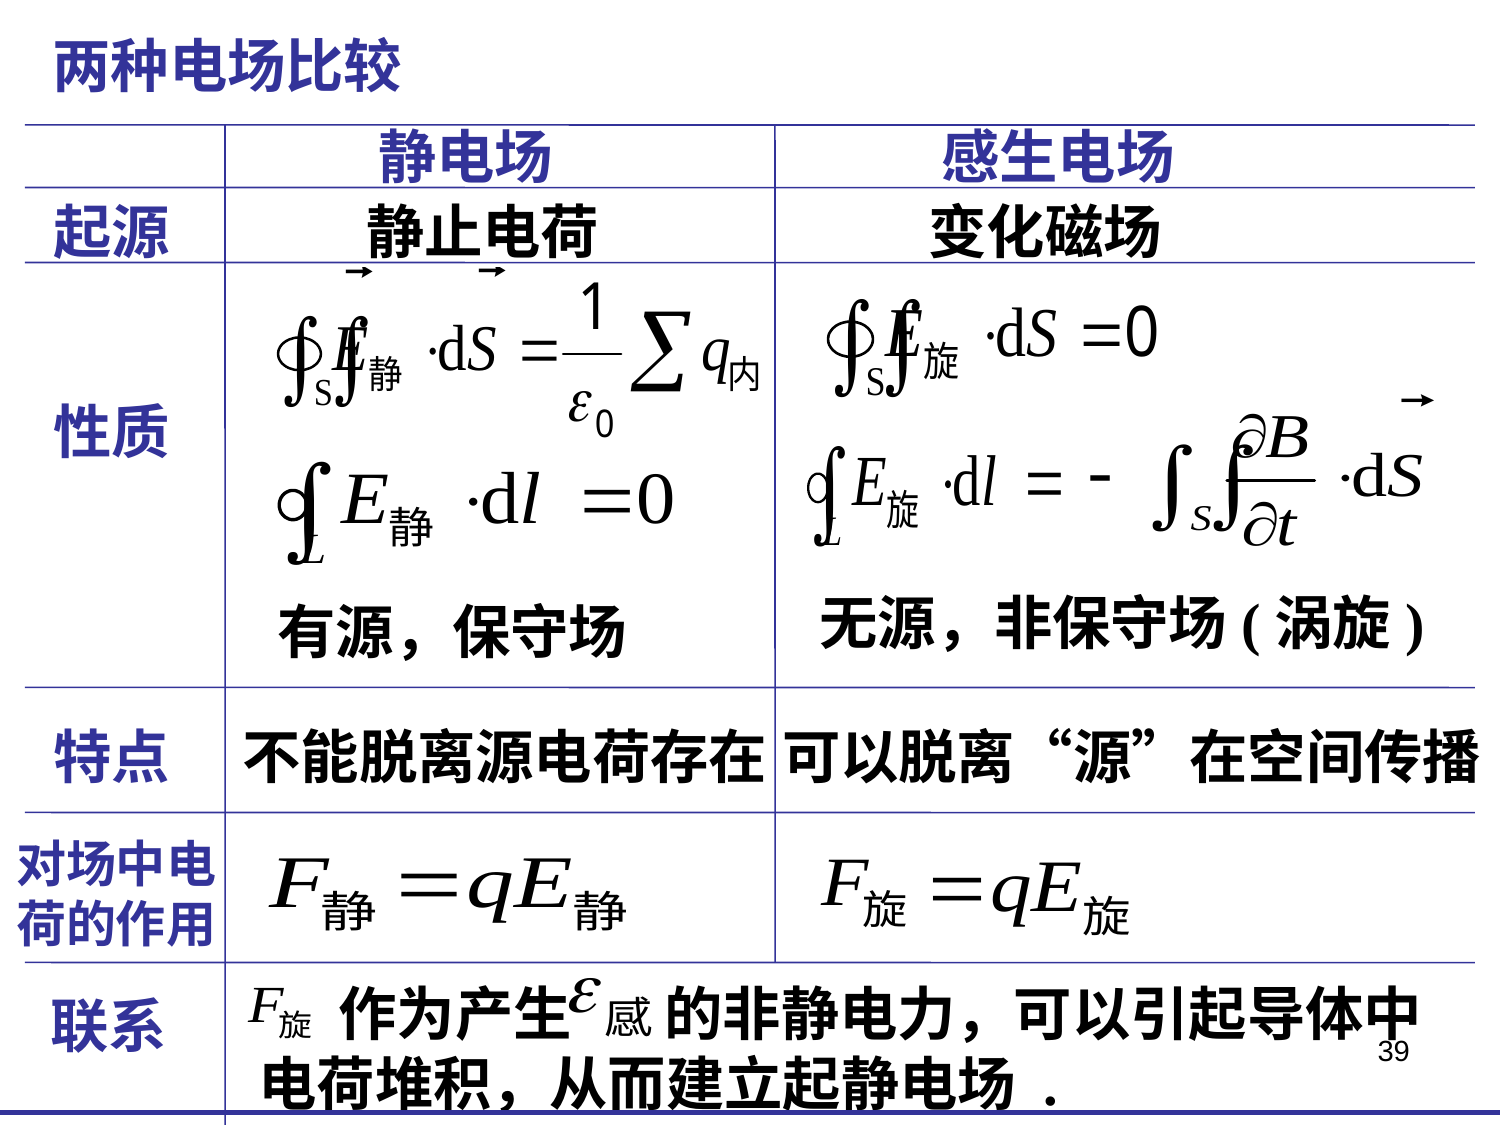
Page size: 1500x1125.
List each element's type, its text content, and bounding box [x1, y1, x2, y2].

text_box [0, 112, 1500, 1125]
text_box 两种电场比较 [37, 21, 418, 107]
